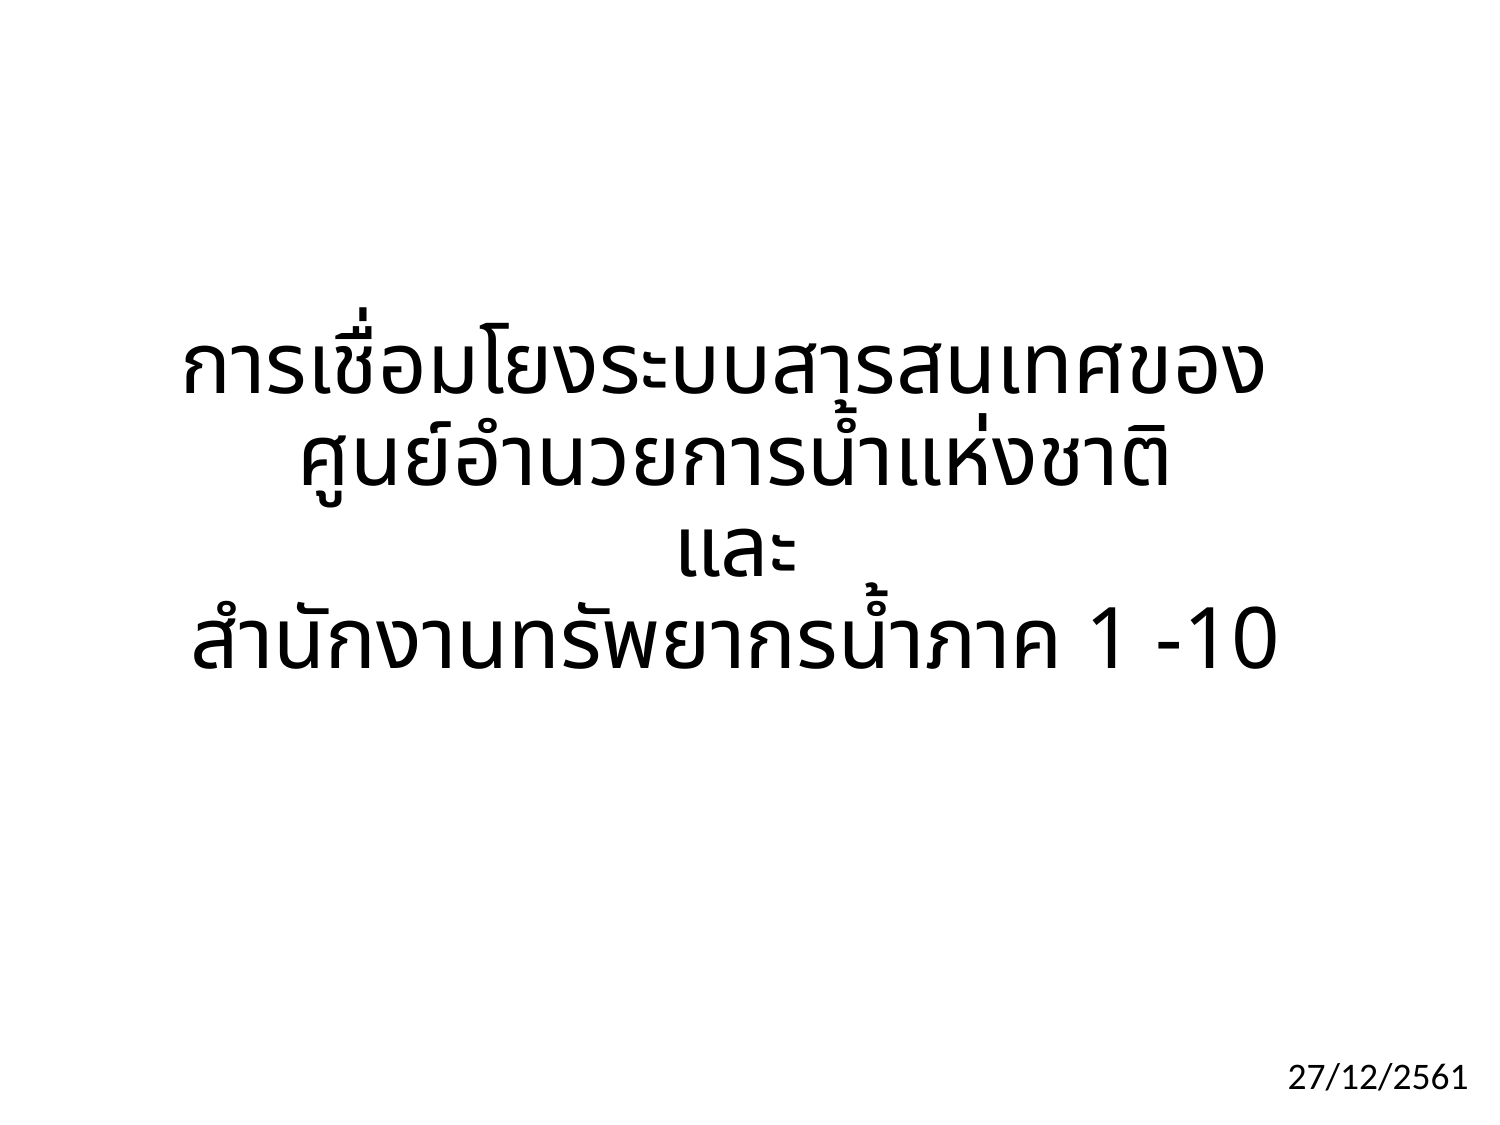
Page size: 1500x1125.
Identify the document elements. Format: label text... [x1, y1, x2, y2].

text_box 27/12/2561 [1272, 1044, 1484, 1105]
title การเชื่อมโยงระบบสารสนเทศของ ศูนย์อำนวยการน้ำแห่งชาติ และ สำนักงานทรัพยากรน้ำภาค 1 -10 [98, 302, 1373, 695]
